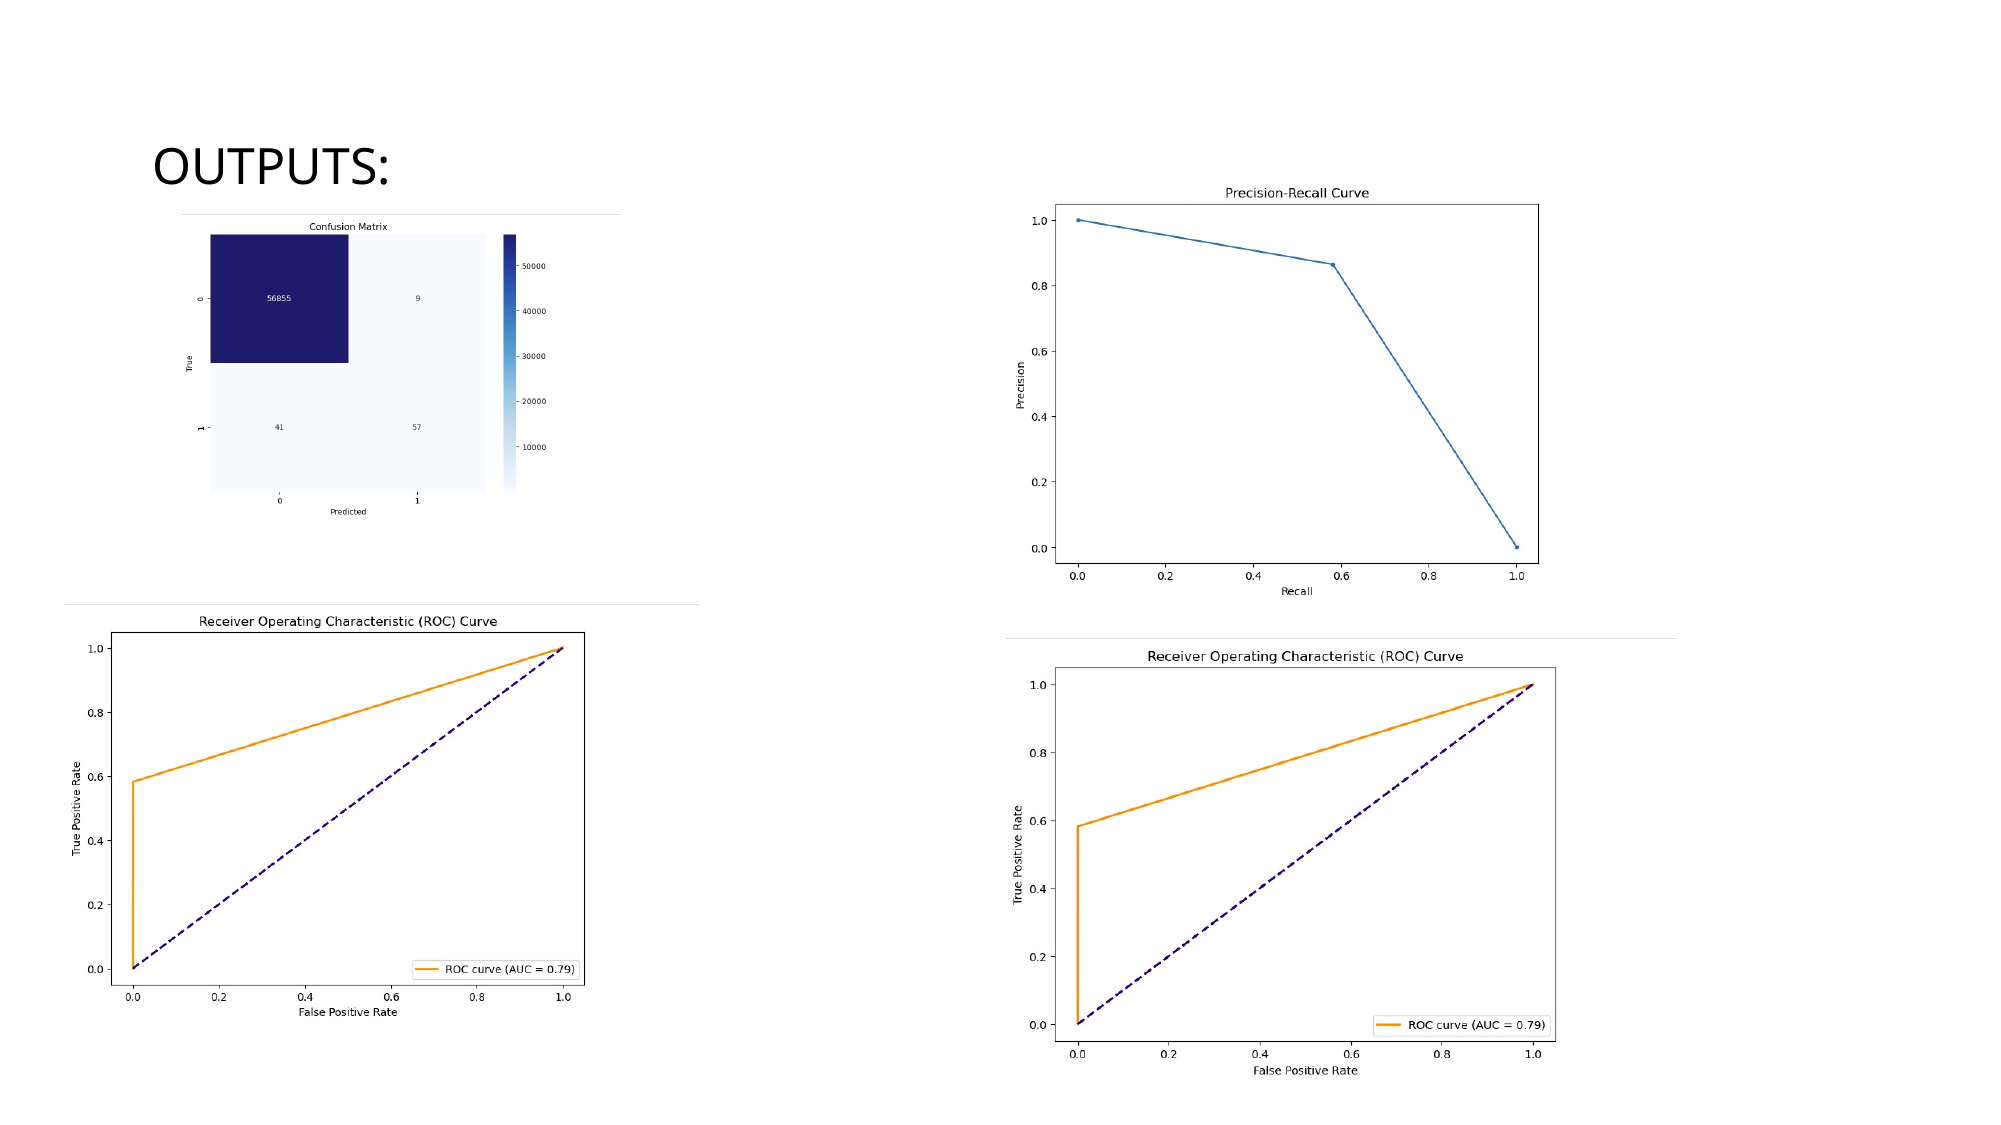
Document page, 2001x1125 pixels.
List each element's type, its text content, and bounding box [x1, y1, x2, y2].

picture [174, 214, 621, 521]
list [992, 638, 1677, 1083]
picture [52, 604, 699, 1024]
picture [999, 176, 1625, 605]
title OUTPUTS: [137, 59, 1863, 278]
